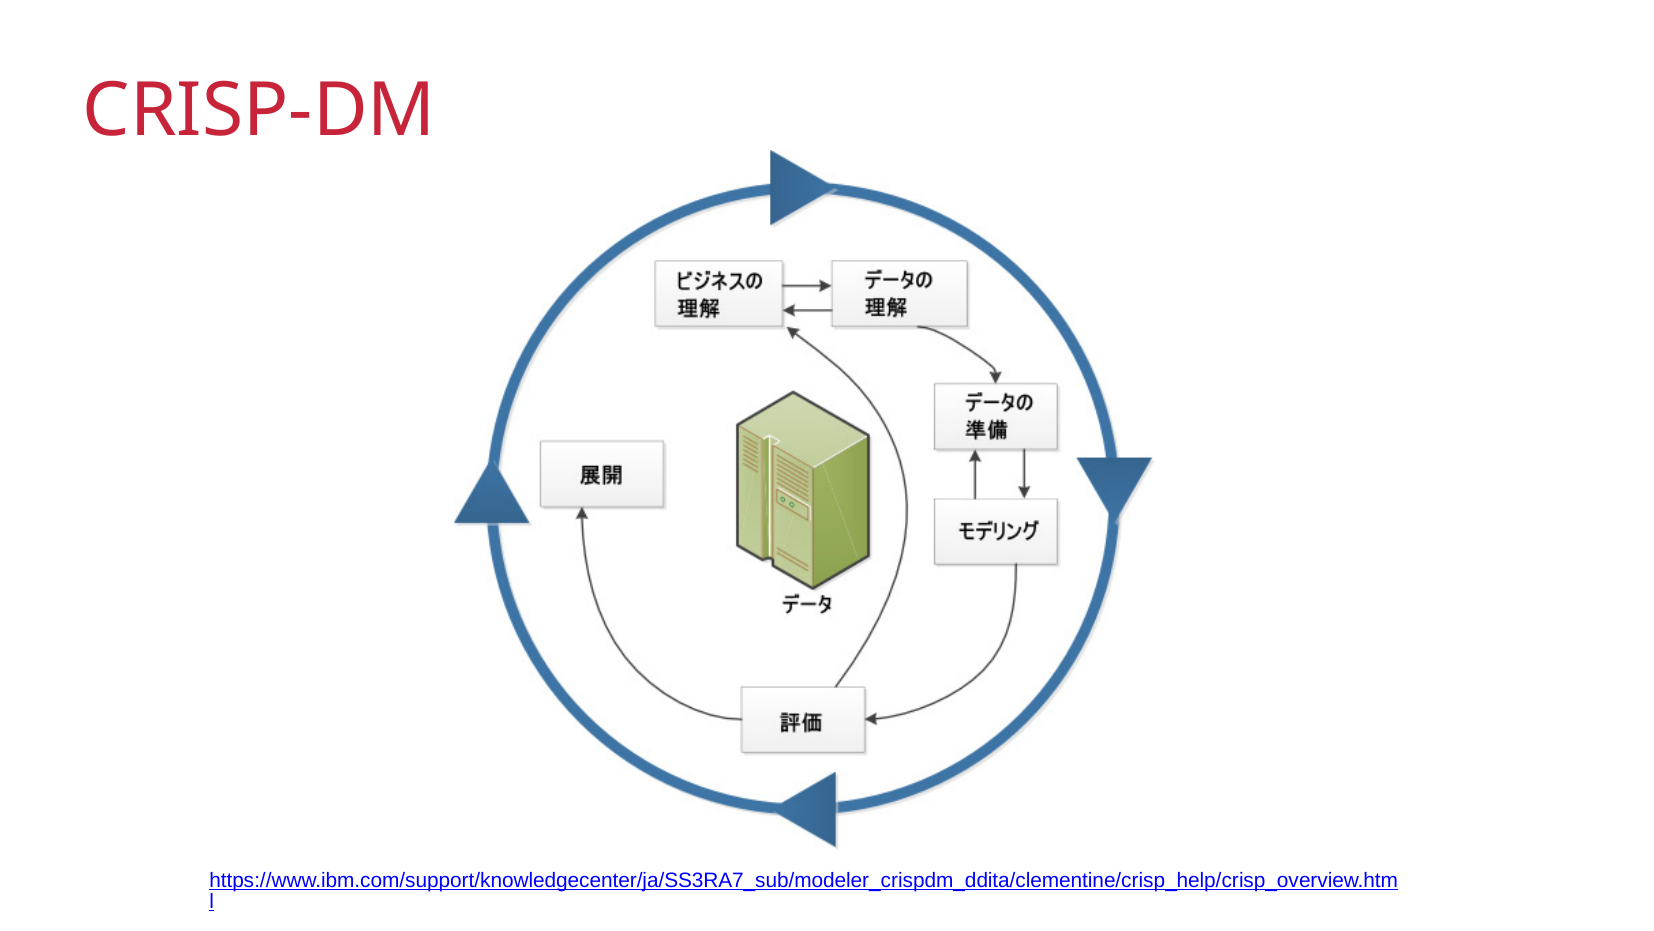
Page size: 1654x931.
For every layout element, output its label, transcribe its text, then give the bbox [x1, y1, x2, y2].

picture [454, 150, 1155, 851]
text_box https://www.ibm.com/support/knowledgecenter/ja/SS3RA7_sub/modeler_crispdm_ddita/clementine/crisp_help/crisp_overview.html [194, 859, 1417, 900]
text_box CRISP-DM [82, 60, 1570, 151]
